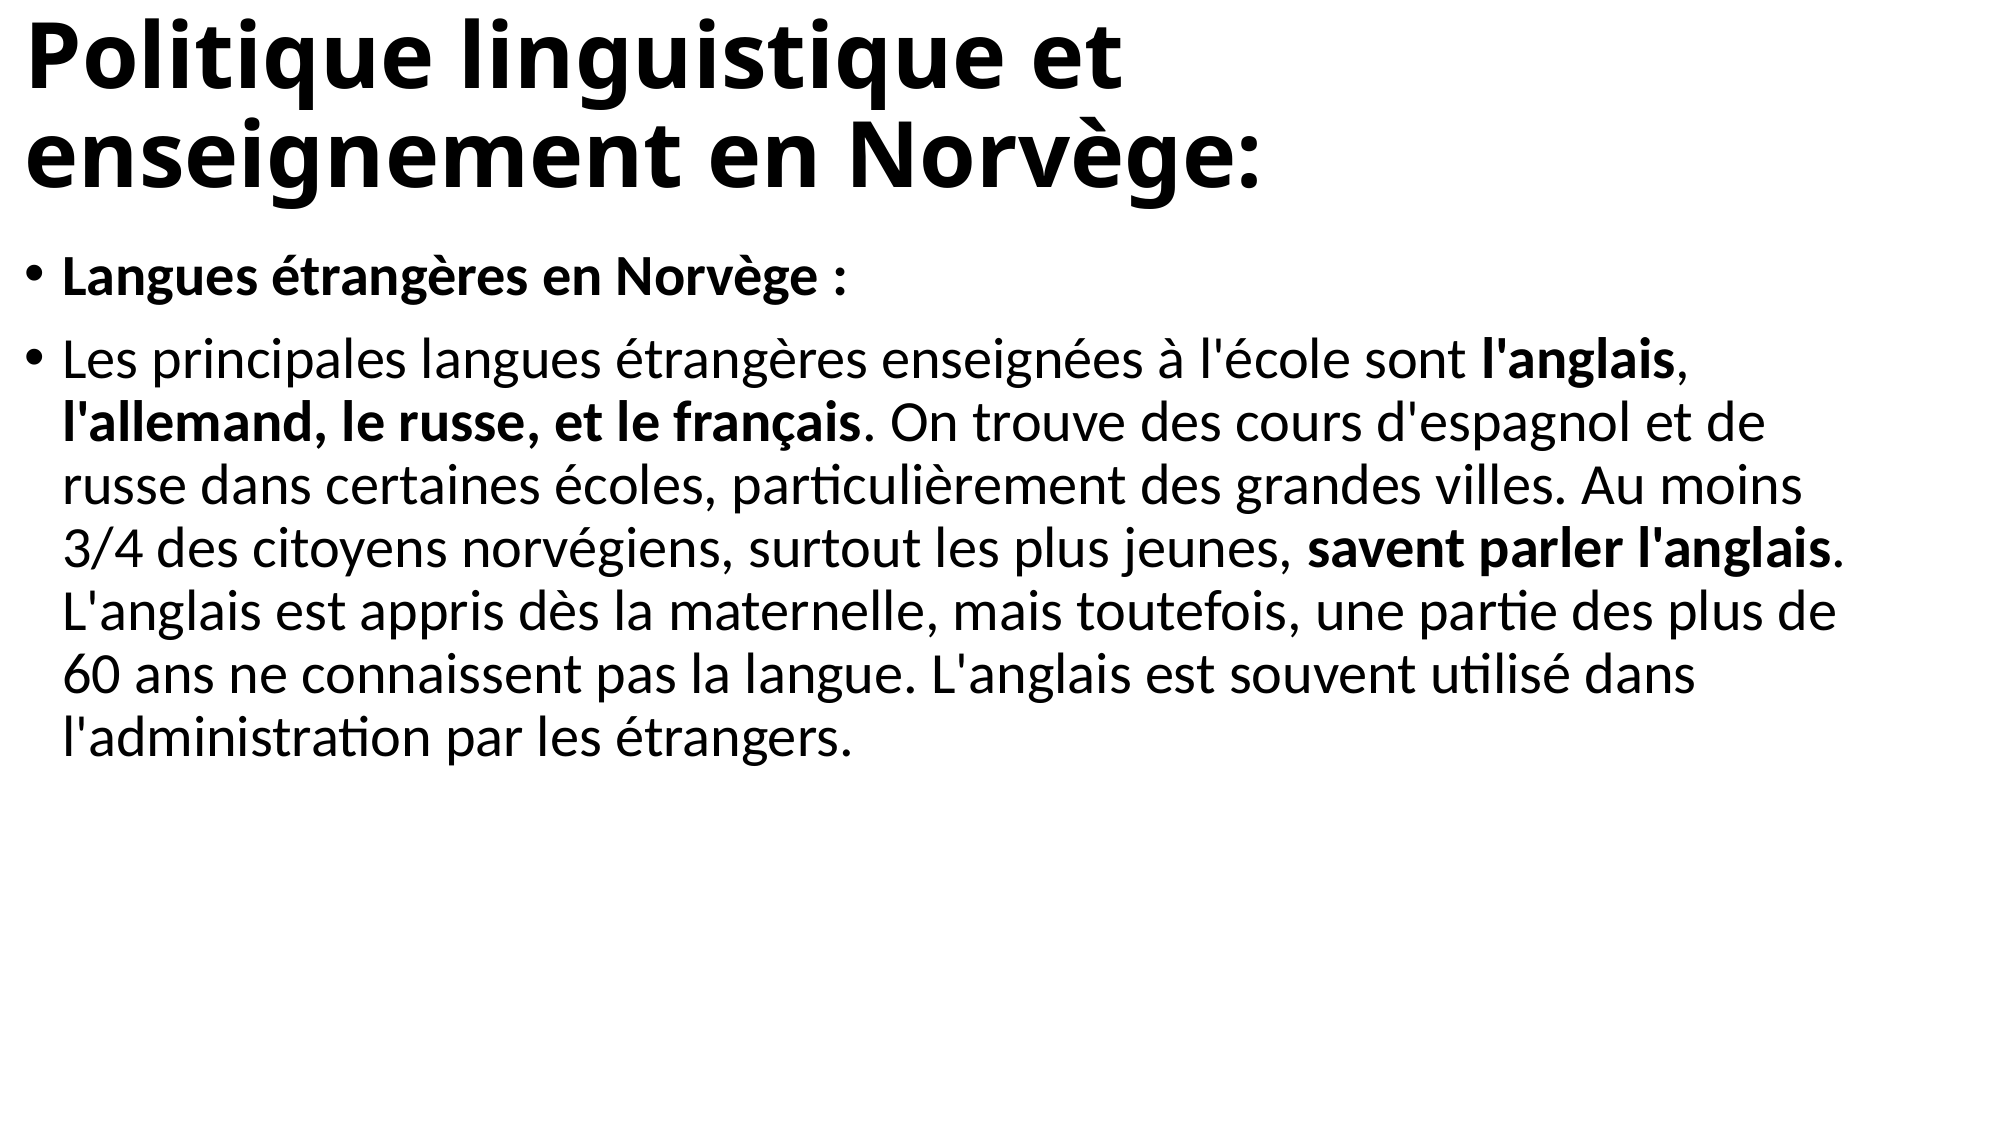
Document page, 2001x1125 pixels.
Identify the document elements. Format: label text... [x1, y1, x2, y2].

title Politique linguistique et enseignement en Norvège: [9, 0, 1735, 218]
list Langues étrangères en Norvège : Les principales langues étrangères enseignées à l'école sont l'anglais, l'allemand, le russe, et le français. On trouve des cours d'espagnol et de russe dans certaines écoles, particulièrement des grandes villes. Au moins 3/4 des citoyens norvégiens, surtout les plus jeunes, savent parler l'anglais. L'anglais est appris dès la maternelle, mais toutefois, une partie des plus de 60 ans ne connaissent pas la langue. L'anglais est souvent utilisé dans l'administration par les étrangers. [9, 237, 1863, 1014]
